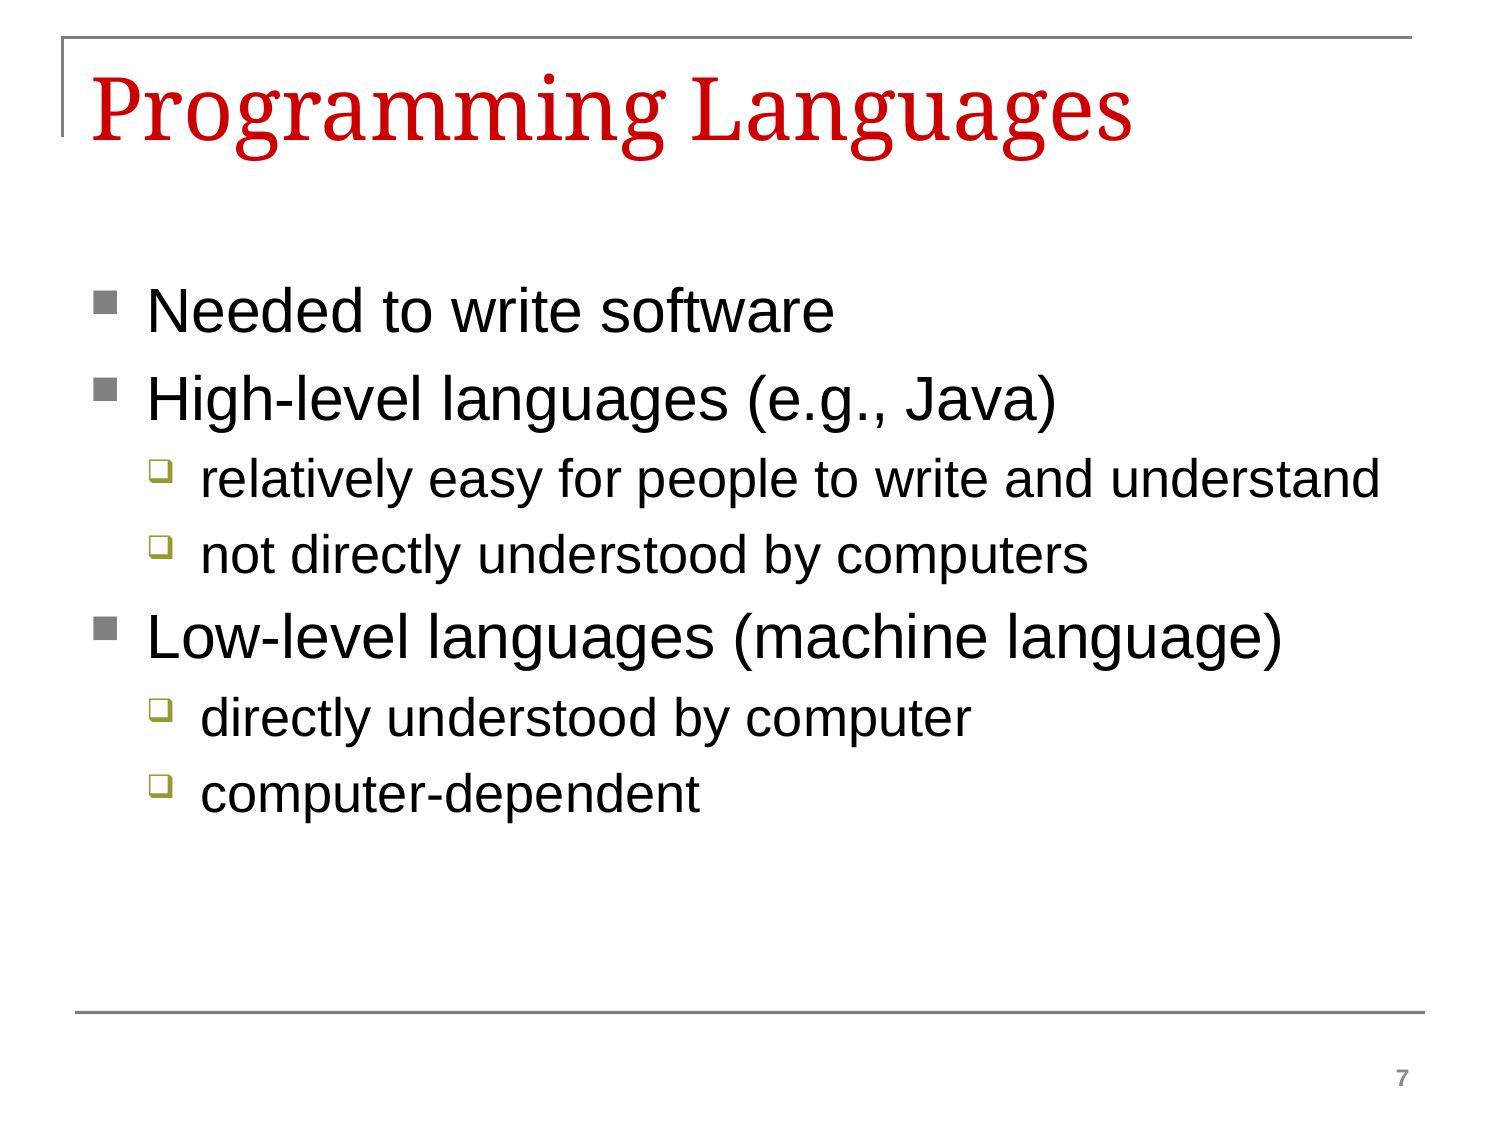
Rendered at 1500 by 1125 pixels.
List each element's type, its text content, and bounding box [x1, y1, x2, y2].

slide_number 7 [1074, 1023, 1426, 1100]
list Needed to write software High-level languages (e.g., Java) relatively easy for people to write and understand not directly understood by computers Low-level languages (machine language) directly understood by computer computer-dependent [74, 262, 1426, 1006]
title Programming Languages [74, 45, 1426, 233]
